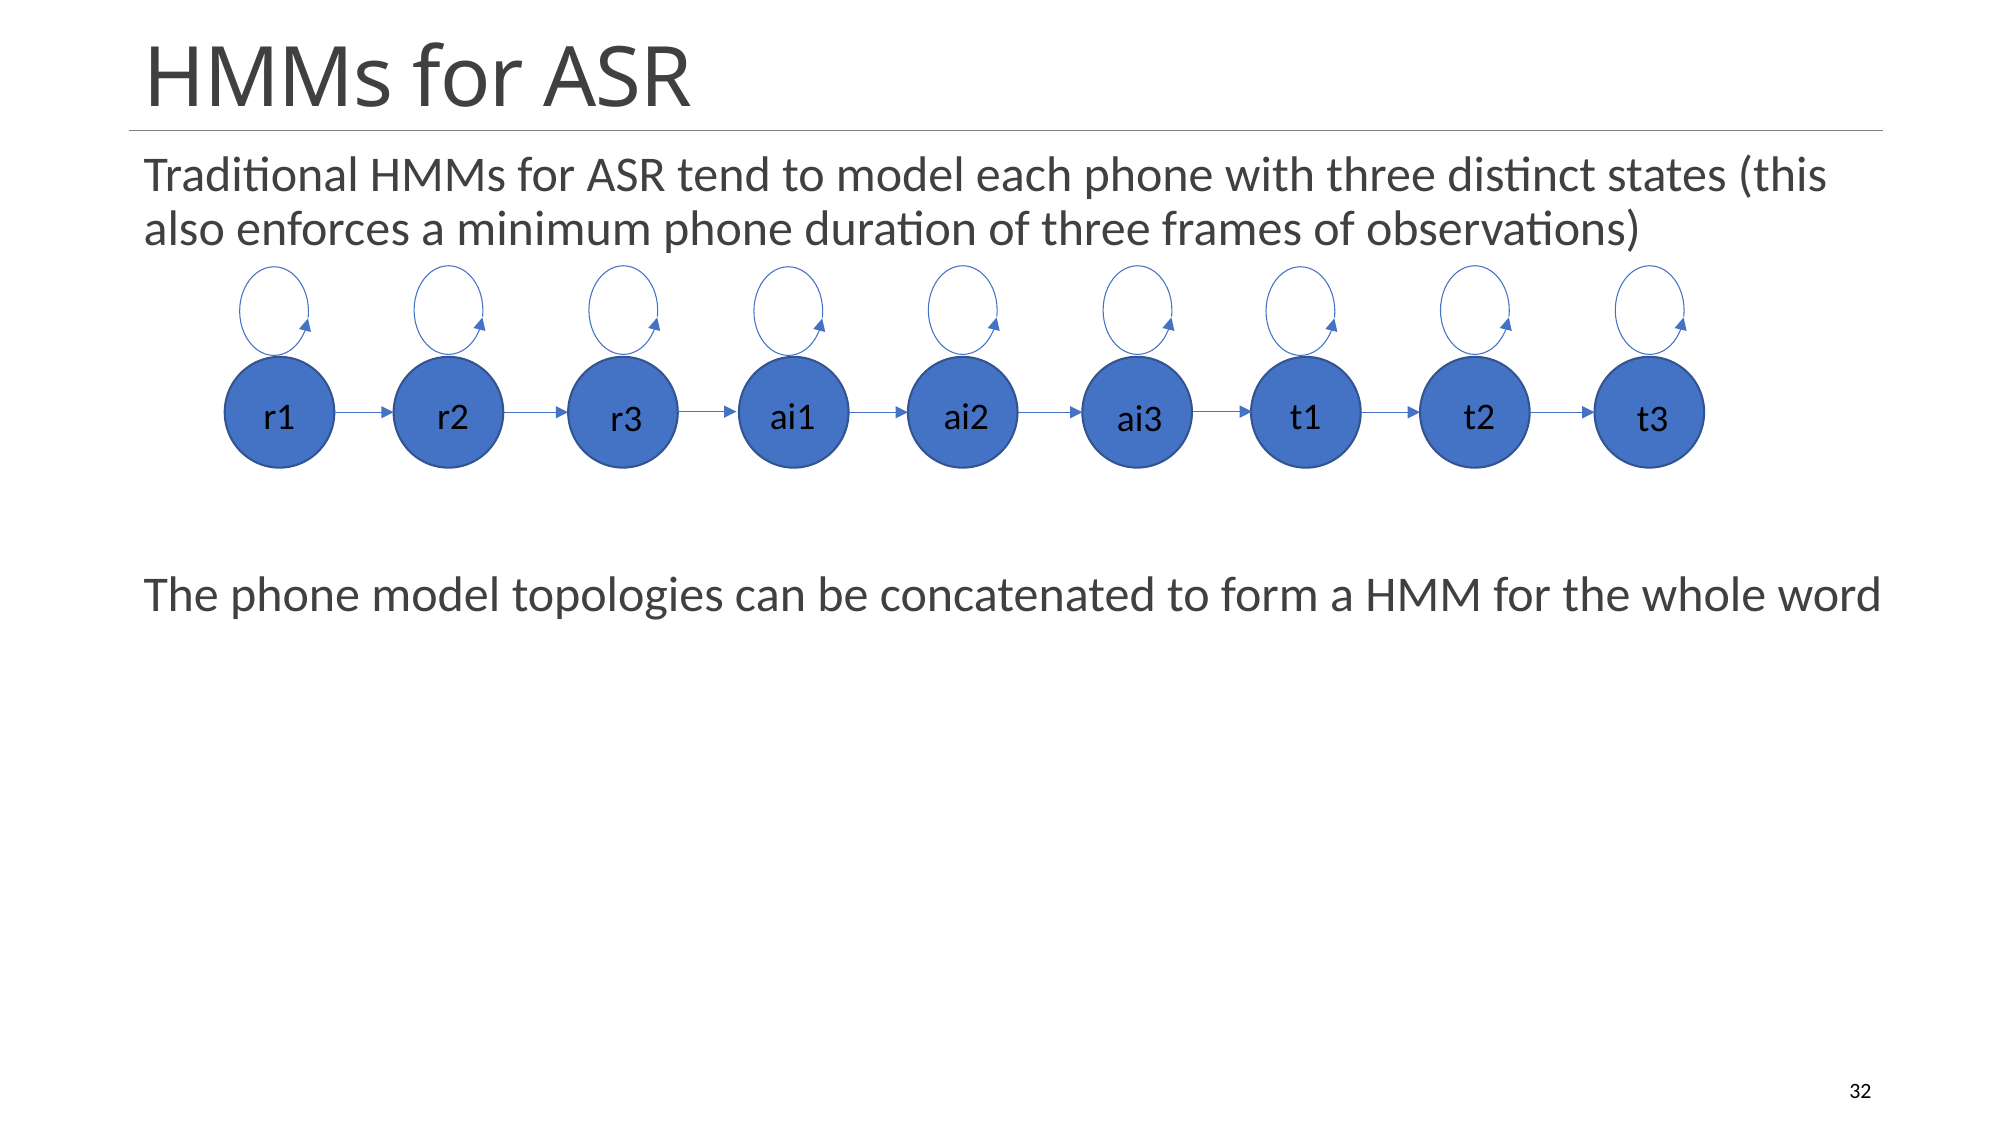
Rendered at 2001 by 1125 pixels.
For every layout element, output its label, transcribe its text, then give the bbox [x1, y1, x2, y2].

list Traditional HMMs for ASR tend to model each phone with three distinct states (this also enforces a minimum phone duration of three frames of observations) The phone model topologies can be concatenated to form a HMM for the whole word [128, 140, 1883, 1034]
slide_number 32 [1671, 1059, 1887, 1120]
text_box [224, 265, 1705, 469]
title HMMs for ASR [128, 19, 1883, 131]
